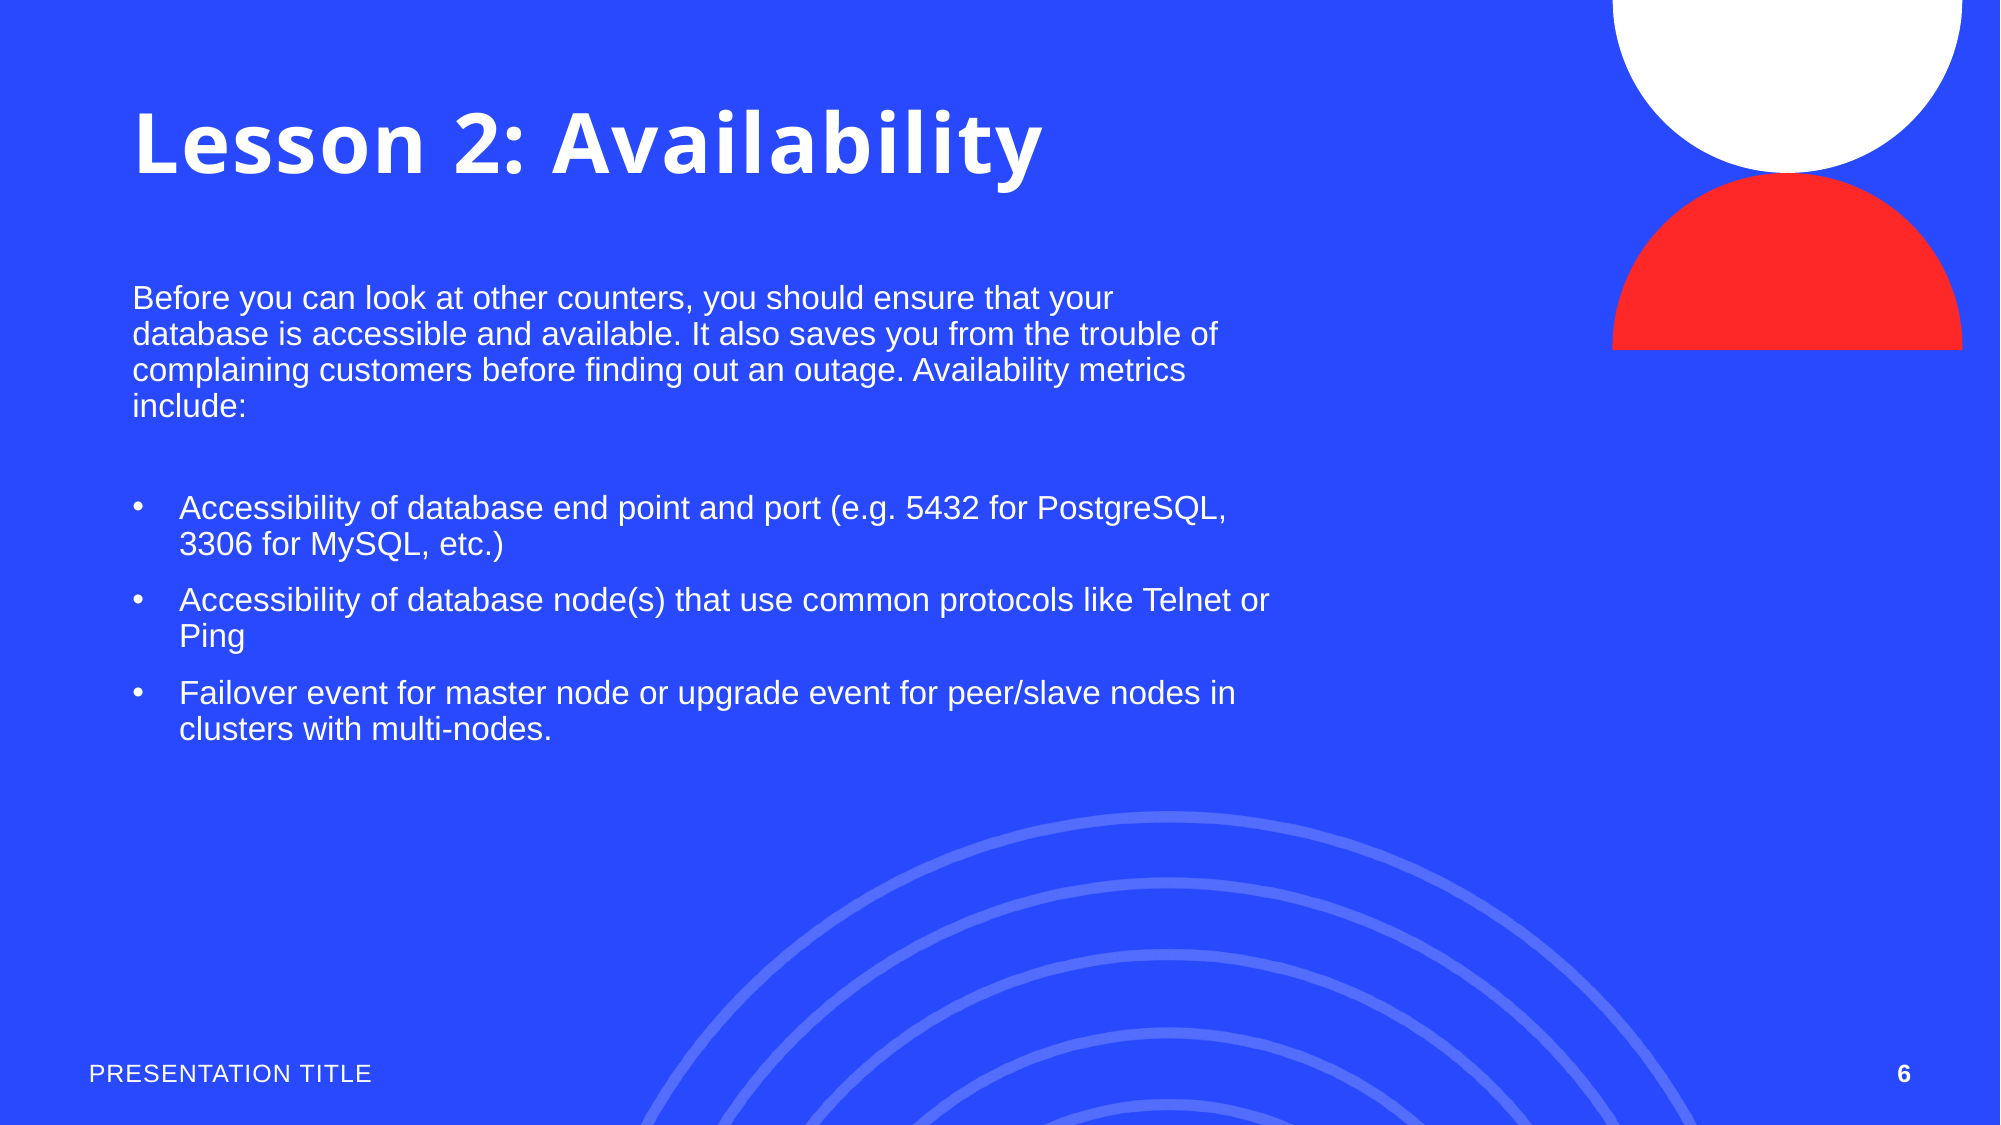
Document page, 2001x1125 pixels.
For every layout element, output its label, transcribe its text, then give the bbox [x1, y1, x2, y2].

footer PRESENTATION TITLE [88, 1042, 813, 1103]
slide_number 6 [1461, 1042, 1912, 1103]
title Lesson 2: Availability [132, 102, 1566, 260]
text_box Before you can look at other counters, you should ensure that your database is accessible and available. It also saves you from the trouble of complaining customers before finding out an outage. Availability metrics include: Accessibility of database end point and port (e.g. 5432 for PostgreSQL, 3306 for MySQL, etc.) Accessibility of database node(s) that use common protocols like Telnet or Ping Failover event for master node or upgrade event for peer/slave nodes in clusters with multi-nodes. [132, 281, 1288, 779]
picture [567, 811, 1770, 1125]
